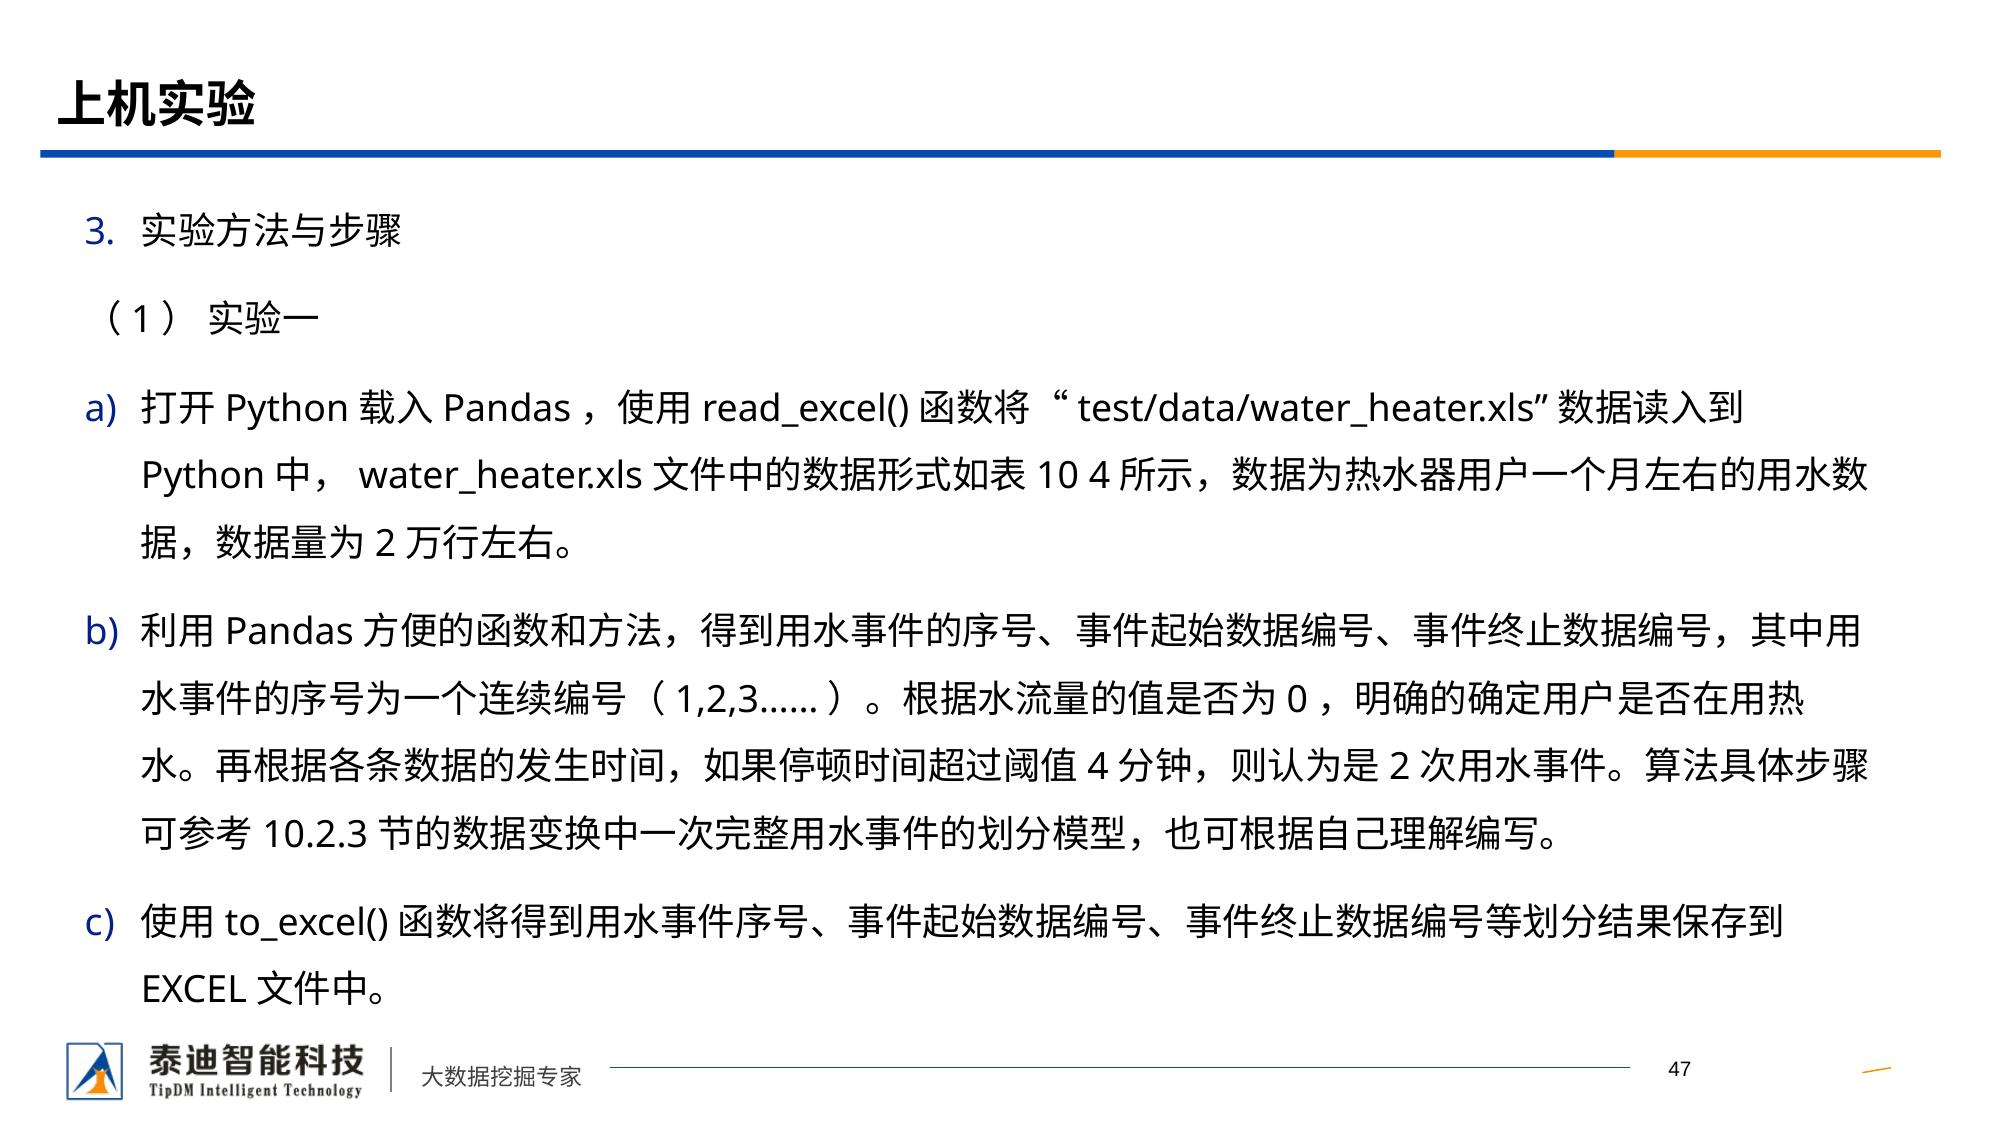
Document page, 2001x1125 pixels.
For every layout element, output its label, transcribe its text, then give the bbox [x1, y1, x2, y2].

title 上机实验 [41, 58, 1843, 146]
list 实验方法与步骤 （1） 实验一 打开Python载入Pandas，使用read_excel()函数将“test/data/water_heater.xls”数据读入到Python中，water_heater.xls文件中的数据形式如表10 4所示，数据为热水器用户一个月左右的用水数据，数据量为2万行左右。 利用Pandas方便的函数和方法，得到用水事件的序号、事件起始数据编号、事件终止数据编号，其中用水事件的序号为一个连续编号（1,2,3……）。根据水流量的值是否为0，明确的确定用户是否在用热水。再根据各条数据的发生时间，如果停顿时间超过阈值4分钟，则认为是2次用水事件。算法具体步骤可参考10.2.3节的数据变换中一次完整用水事件的划分模型，也可根据自己理解编写。 使用to_excel()函数将得到用水事件序号、事件起始数据编号、事件终止数据编号等划分结果保存到EXCEL文件中。 [69, 176, 1892, 1005]
picture [62, 1028, 368, 1107]
